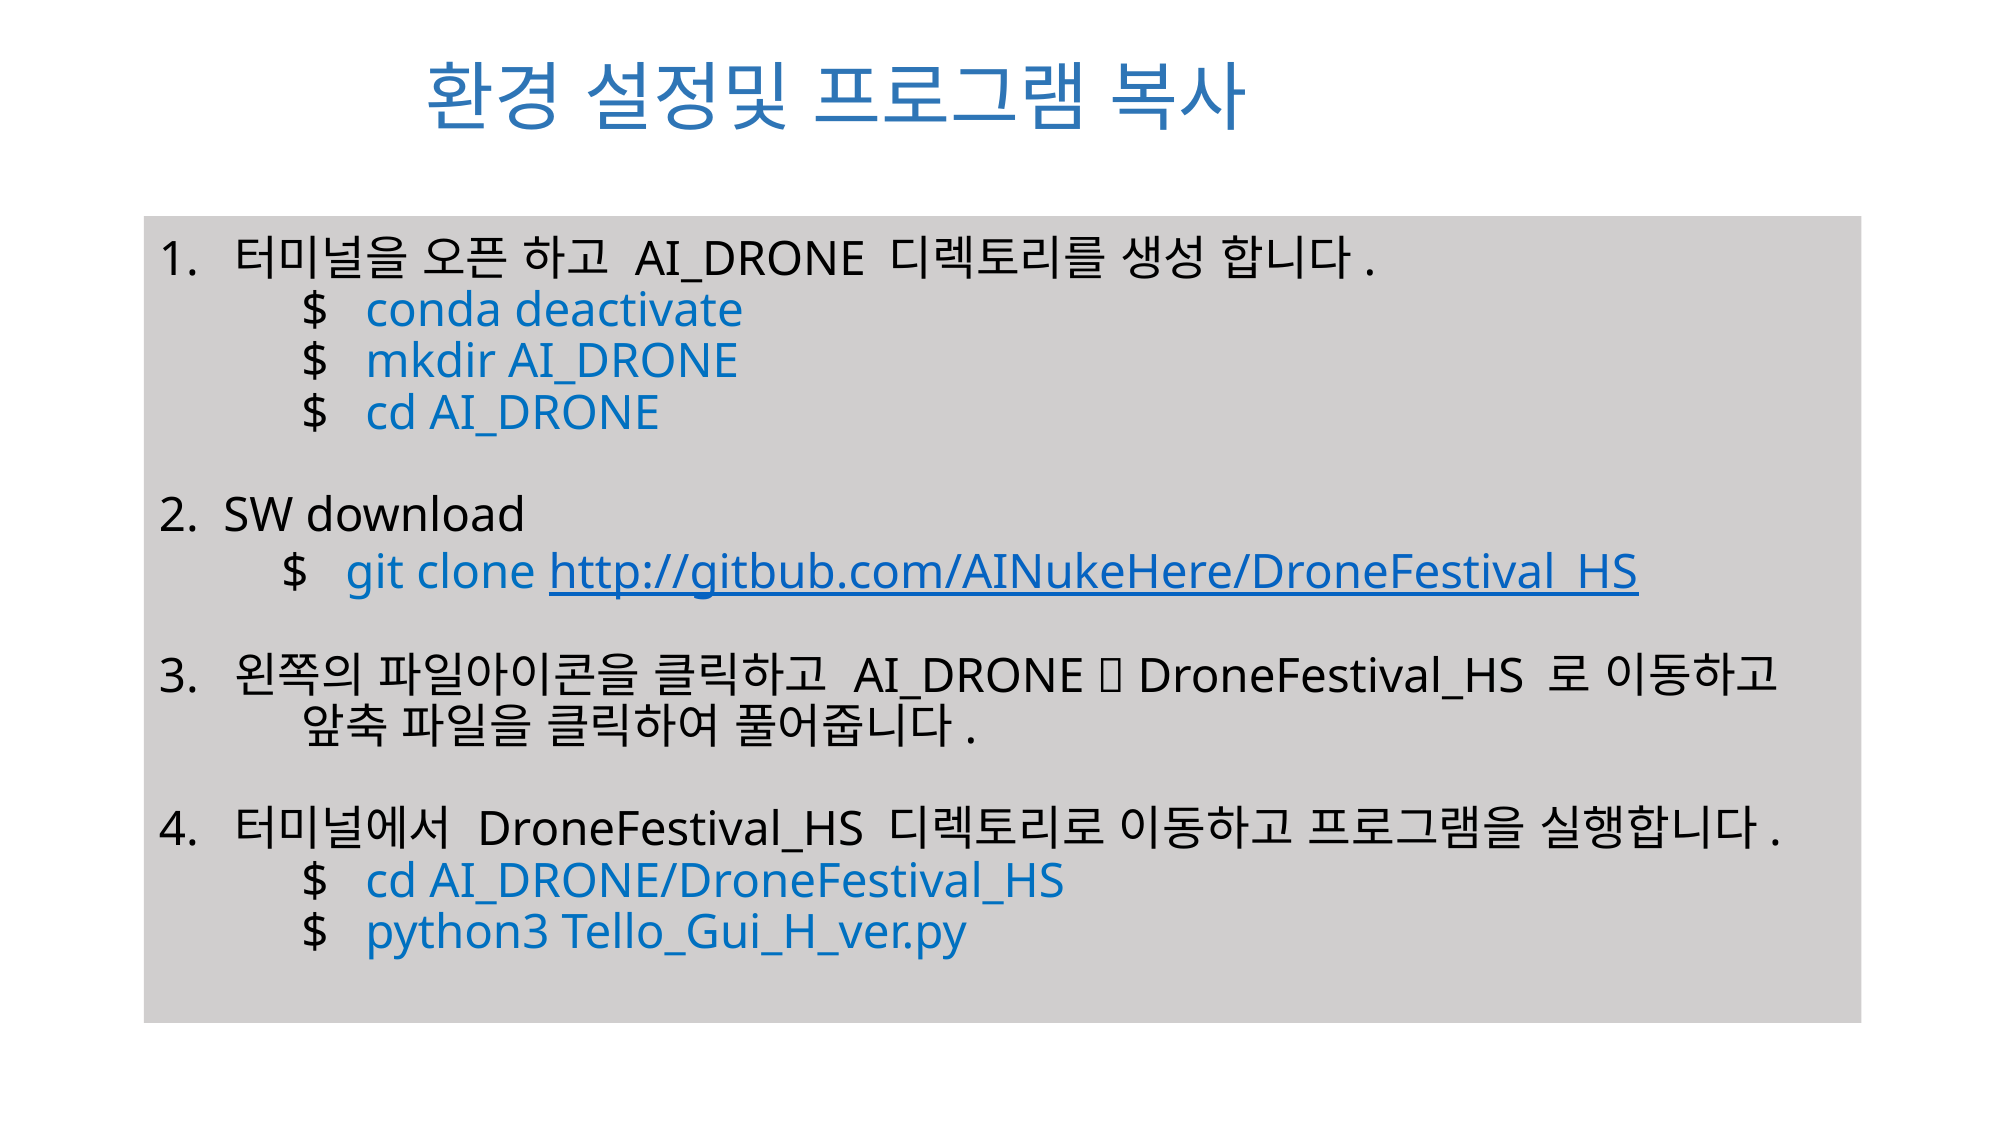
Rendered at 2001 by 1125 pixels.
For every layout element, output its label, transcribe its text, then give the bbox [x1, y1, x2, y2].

text_box 환경 설정및 프로그램 복사 [410, 41, 1407, 147]
title 1. 터미널을 오픈 하고 AI_DRONE 디렉토리를 생성 합니다. $ conda deactivate $ mkdir AI_DRONE $ cd AI_DRONE 2. SW download $ git clone http://gitbub.com/AINukeHere/DroneFestival_HS 3. 왼쪽의 파일아이콘을 클릭하고 AI_DRONE  DroneFestival_HS 로 이동하고 앞축 파일을 클릭하여 풀어줍니다. 4. 터미널에서 DroneFestival_HS 디렉토리로 이동하고 프로그램을 실행합니다. $ cd AI_DRONE/DroneFestival_HS $ python3 Tello_Gui_H_ver.py [143, 216, 1862, 1023]
